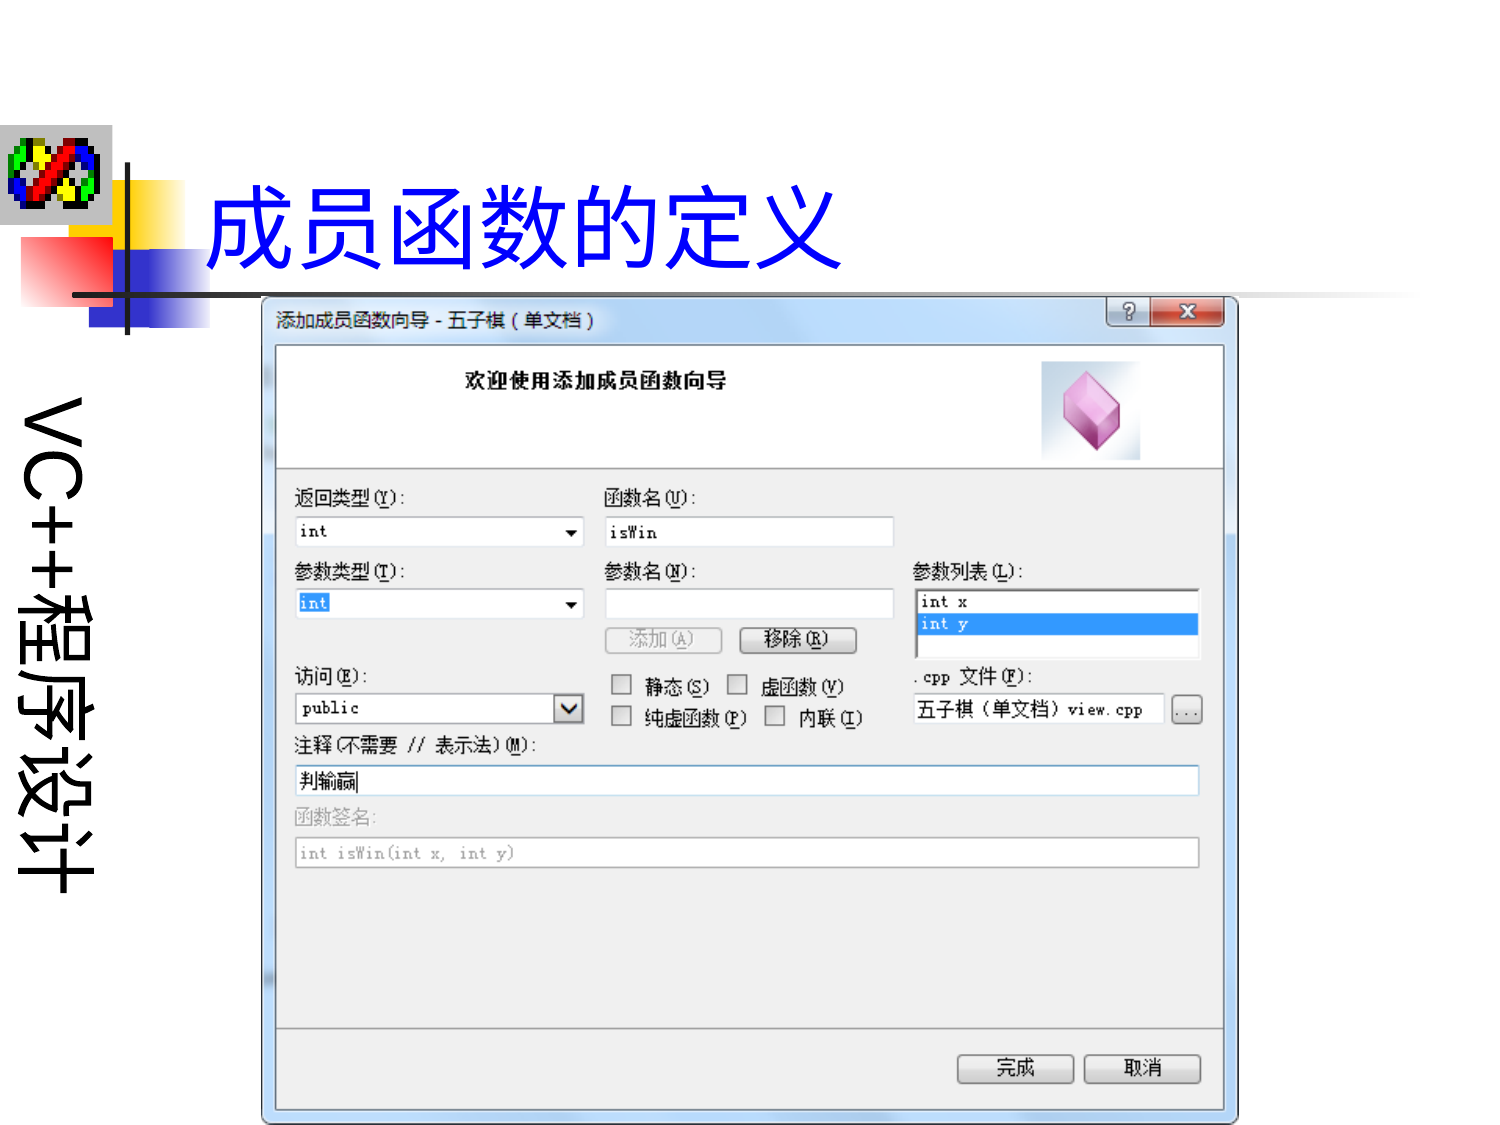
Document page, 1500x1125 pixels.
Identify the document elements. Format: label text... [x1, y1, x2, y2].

picture [0, 125, 113, 225]
text_box 成员函数的定义 [188, 163, 1468, 289]
picture [261, 296, 1239, 1125]
